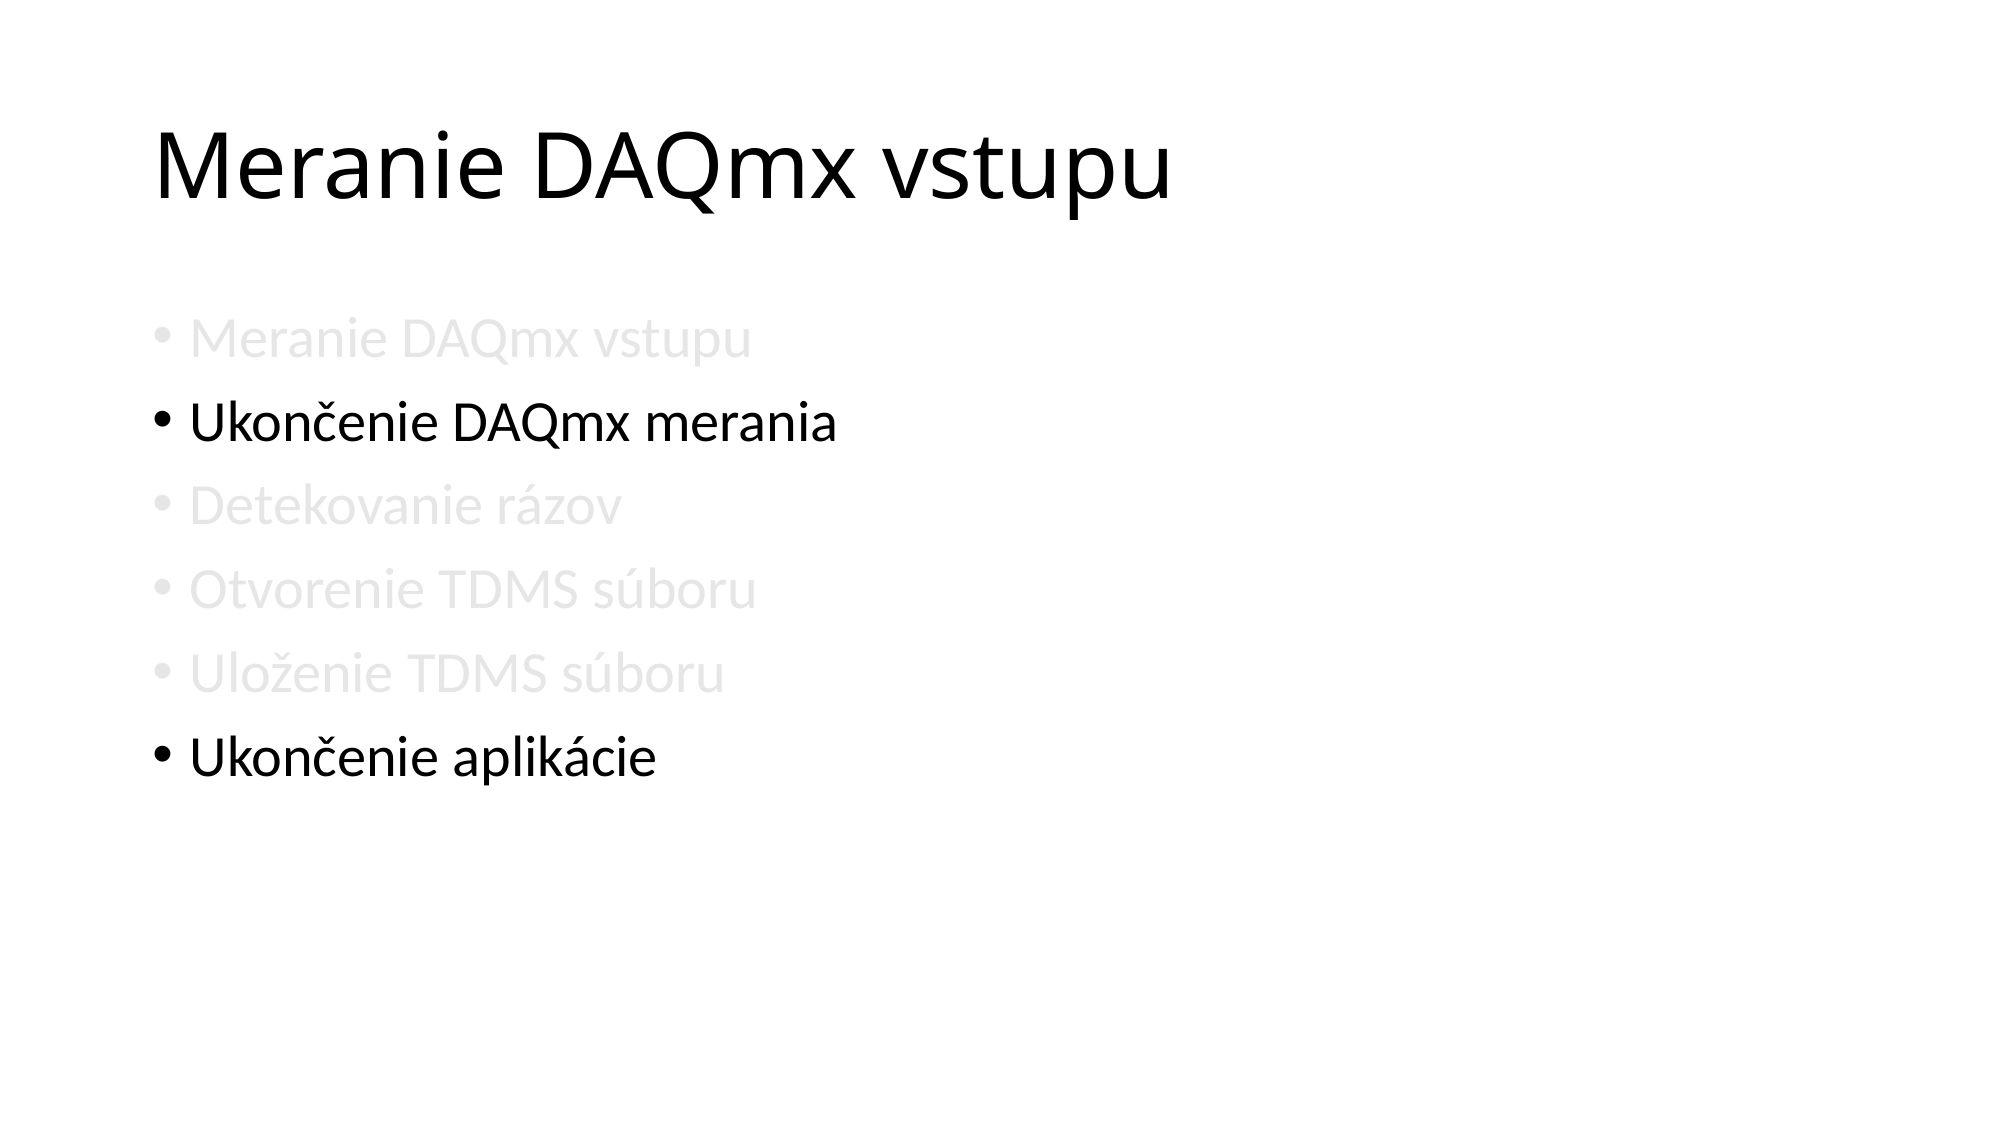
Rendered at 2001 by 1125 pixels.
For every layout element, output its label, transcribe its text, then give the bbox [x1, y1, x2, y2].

list Meranie DAQmx vstupu Ukončenie DAQmx merania Detekovanie rázov Otvorenie TDMS súboru Uloženie TDMS súboru Ukončenie aplikácie [137, 299, 1863, 1014]
title Meranie DAQmx vstupu [137, 59, 1863, 278]
